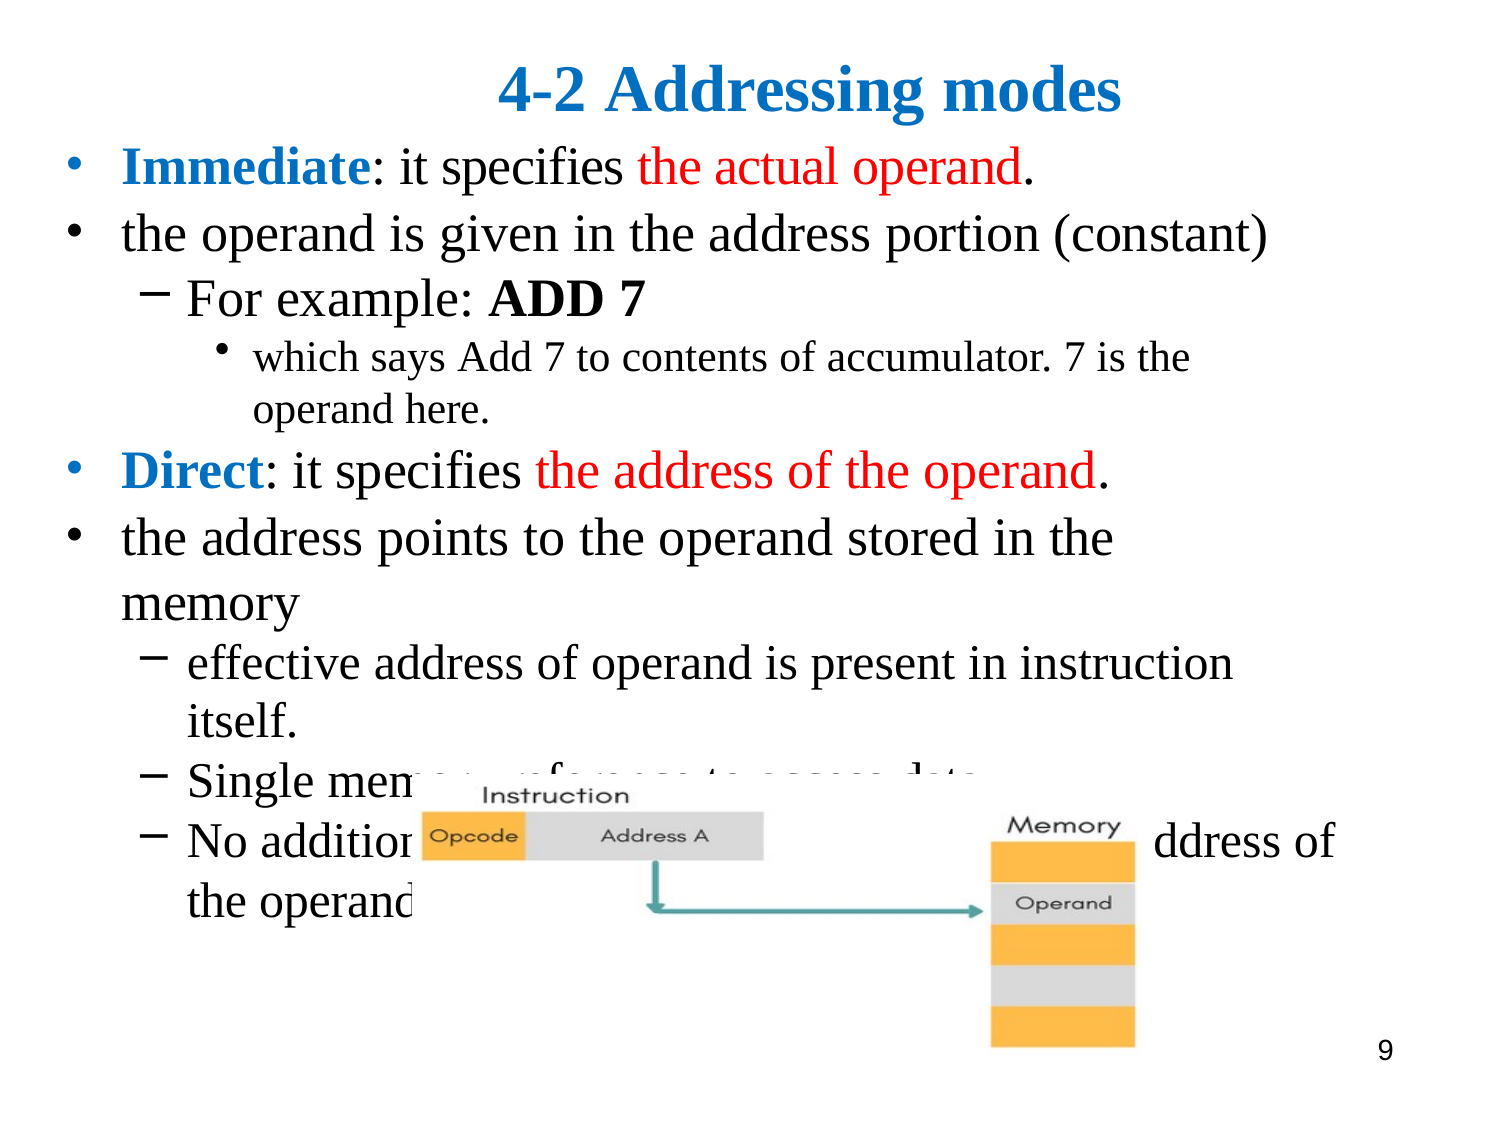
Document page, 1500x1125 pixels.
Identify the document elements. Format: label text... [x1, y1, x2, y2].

slide_number 9 [1371, 1031, 1419, 1125]
text_box Immediate: it specifies the actual operand. the operand is given in the address portion (constant) For example: ADD 7 which says Add 7 to contents of accumulator. 7 is the operand here. Direct: it specifies the address of the operand. the address points to the operand stored in the memory effective address of operand is present in instruction itself. Single memory reference to access data. No additional calculations to find the effective address of the operand. [62, 128, 1442, 928]
picture [412, 774, 1154, 1061]
title 4-2 Addressing modes [496, 43, 1127, 128]
